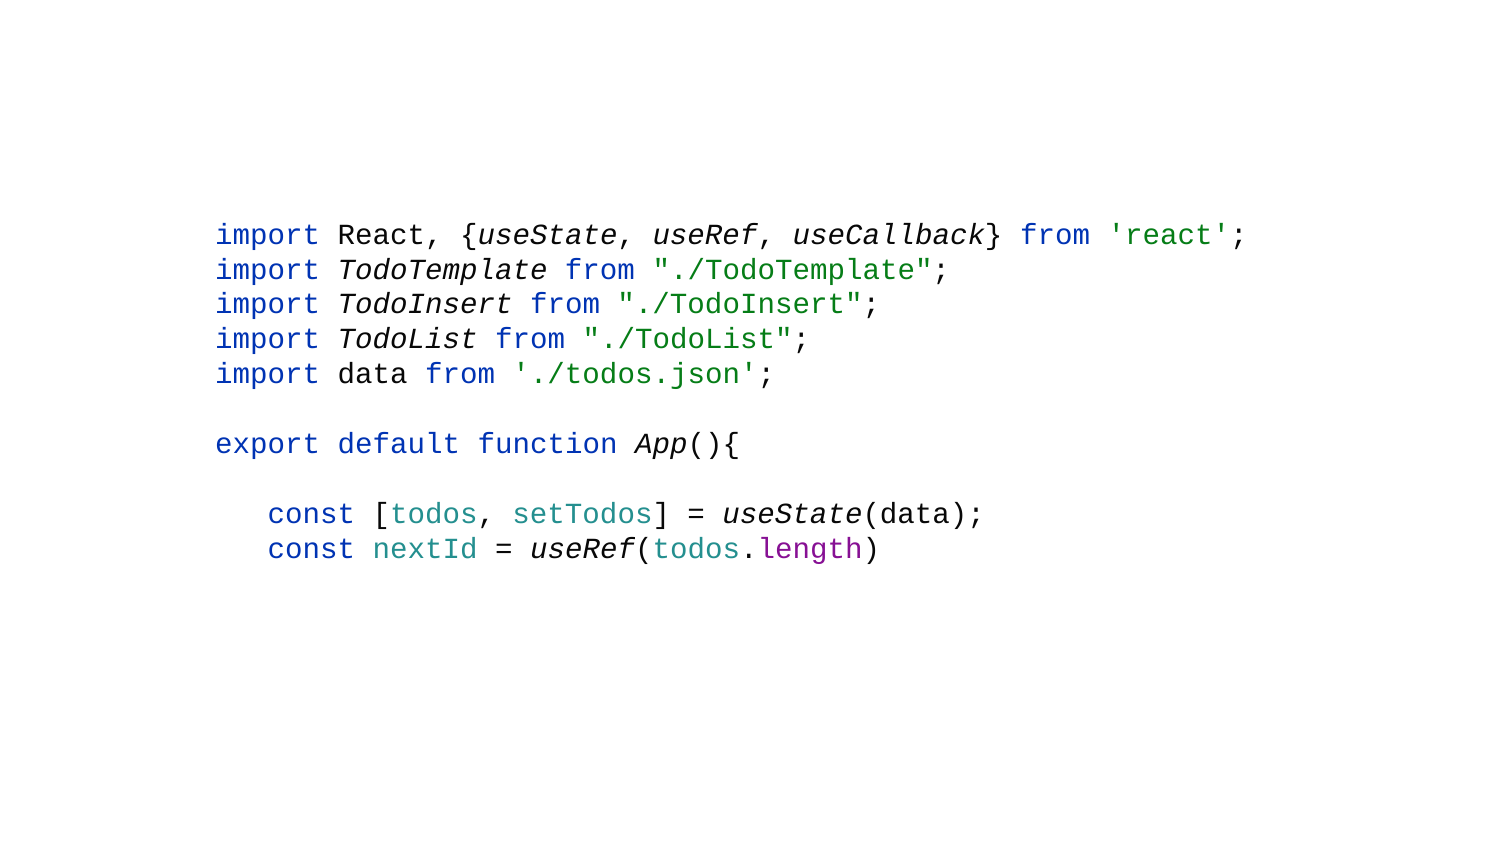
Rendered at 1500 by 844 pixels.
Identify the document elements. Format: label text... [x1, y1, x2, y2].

text_box import React, {useState, useRef, useCallback} from 'react'; import TodoTemplate from "./TodoTemplate"; import TodoInsert from "./TodoInsert"; import TodoList from "./TodoList"; import data from './todos.json'; export default function App(){ const [todos, setTodos] = useState(data); const nextId = useRef(todos.length) [200, 199, 1317, 615]
